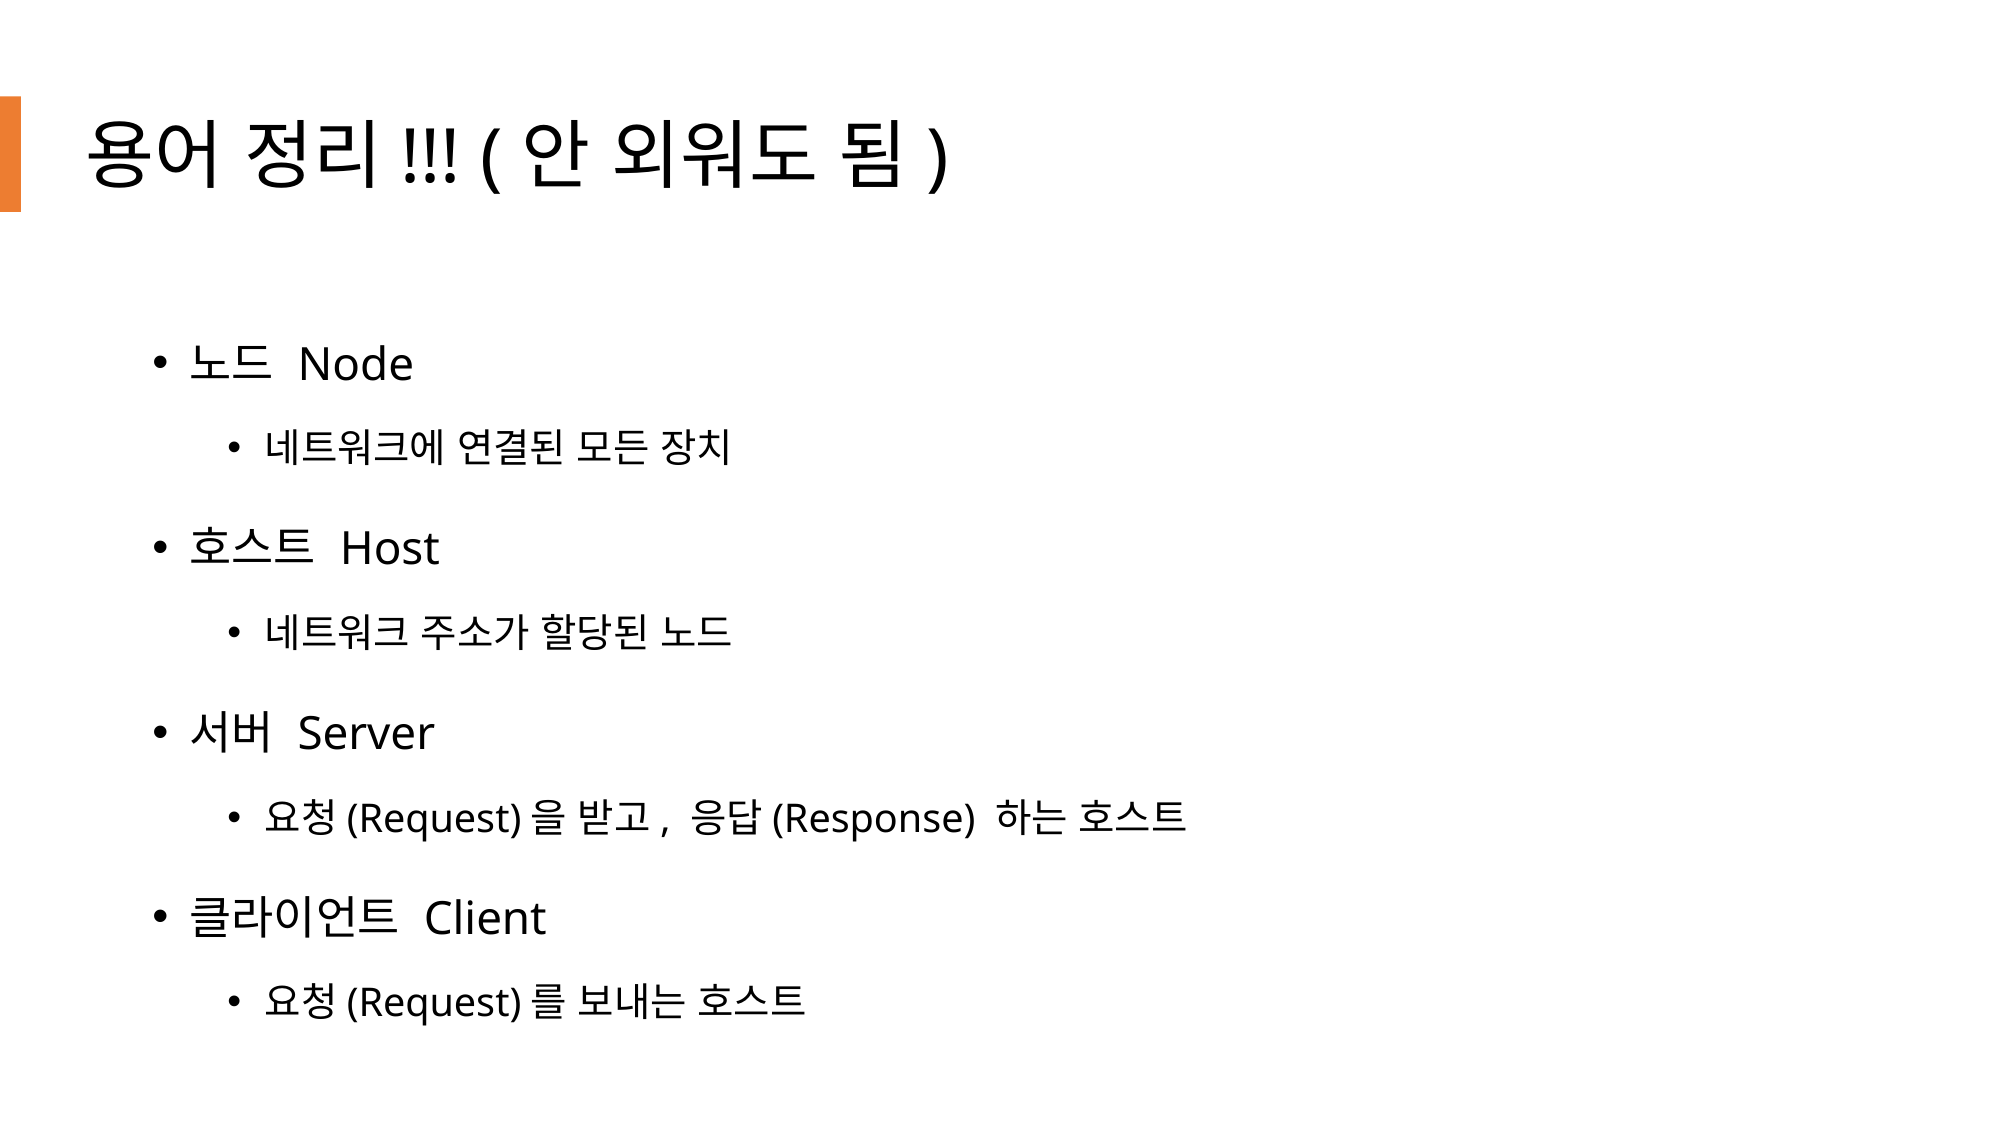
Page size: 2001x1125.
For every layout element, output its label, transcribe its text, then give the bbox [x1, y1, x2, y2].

title 용어 정리!!! (안 외워도 됨) [70, 67, 1908, 249]
text_box [0, 95, 22, 213]
list 노드 Node 네트워크에 연결된 모든 장치 호스트 Host 네트워크 주소가 할당된 노드 서버 Server 요청(Request)을 받고, 응답(Response) 하는 호스트 클라이언트 Client 요청(Request)를 보내는 호스트 [137, 299, 1863, 1066]
